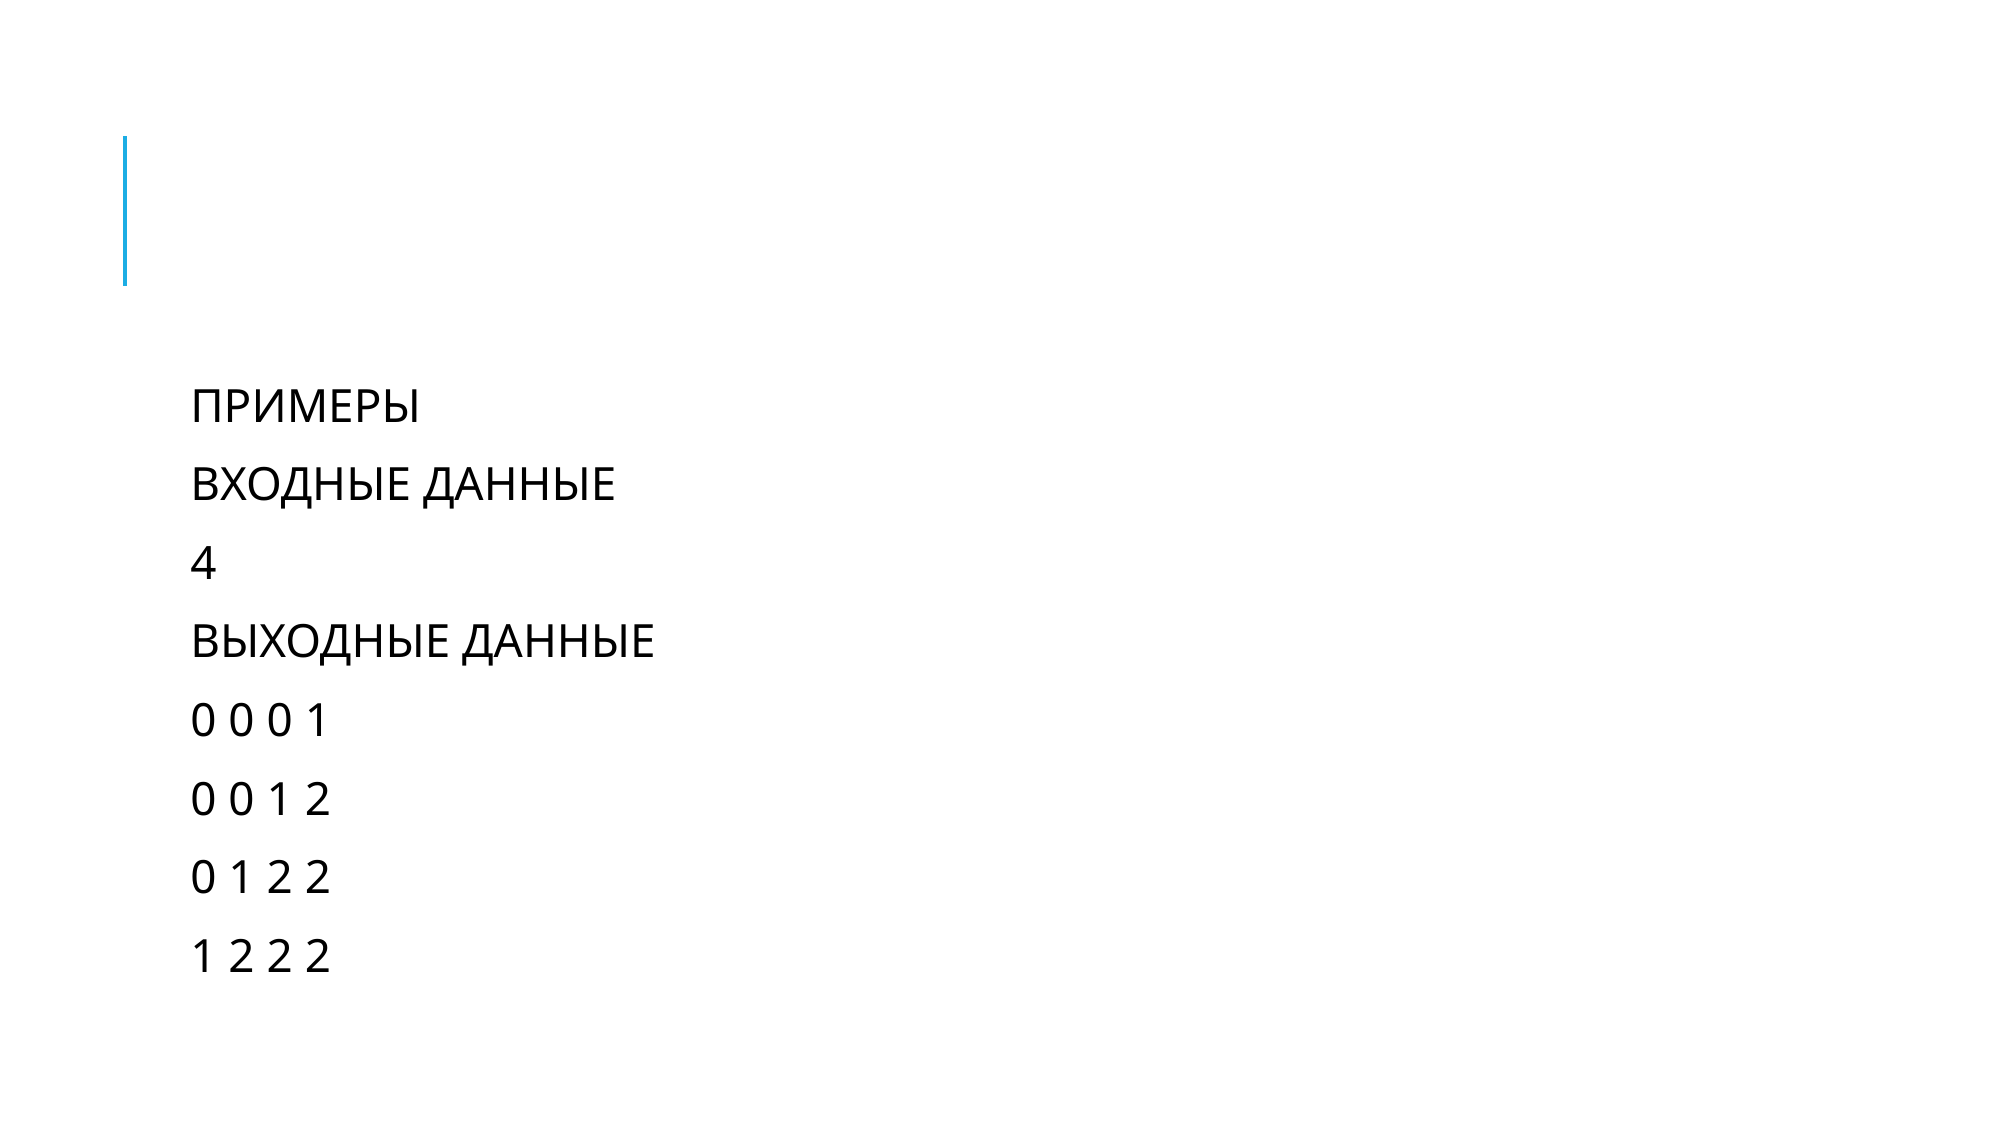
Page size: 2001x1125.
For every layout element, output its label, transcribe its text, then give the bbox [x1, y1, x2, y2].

list ПРИМЕРЫ ВХОДНЫЕ ДАННЫЕ 4 ВЫХОДНЫЕ ДАННЫЕ 0 0 0 1 0 0 1 2 0 1 2 2 1 2 2 2 [168, 375, 1763, 1035]
